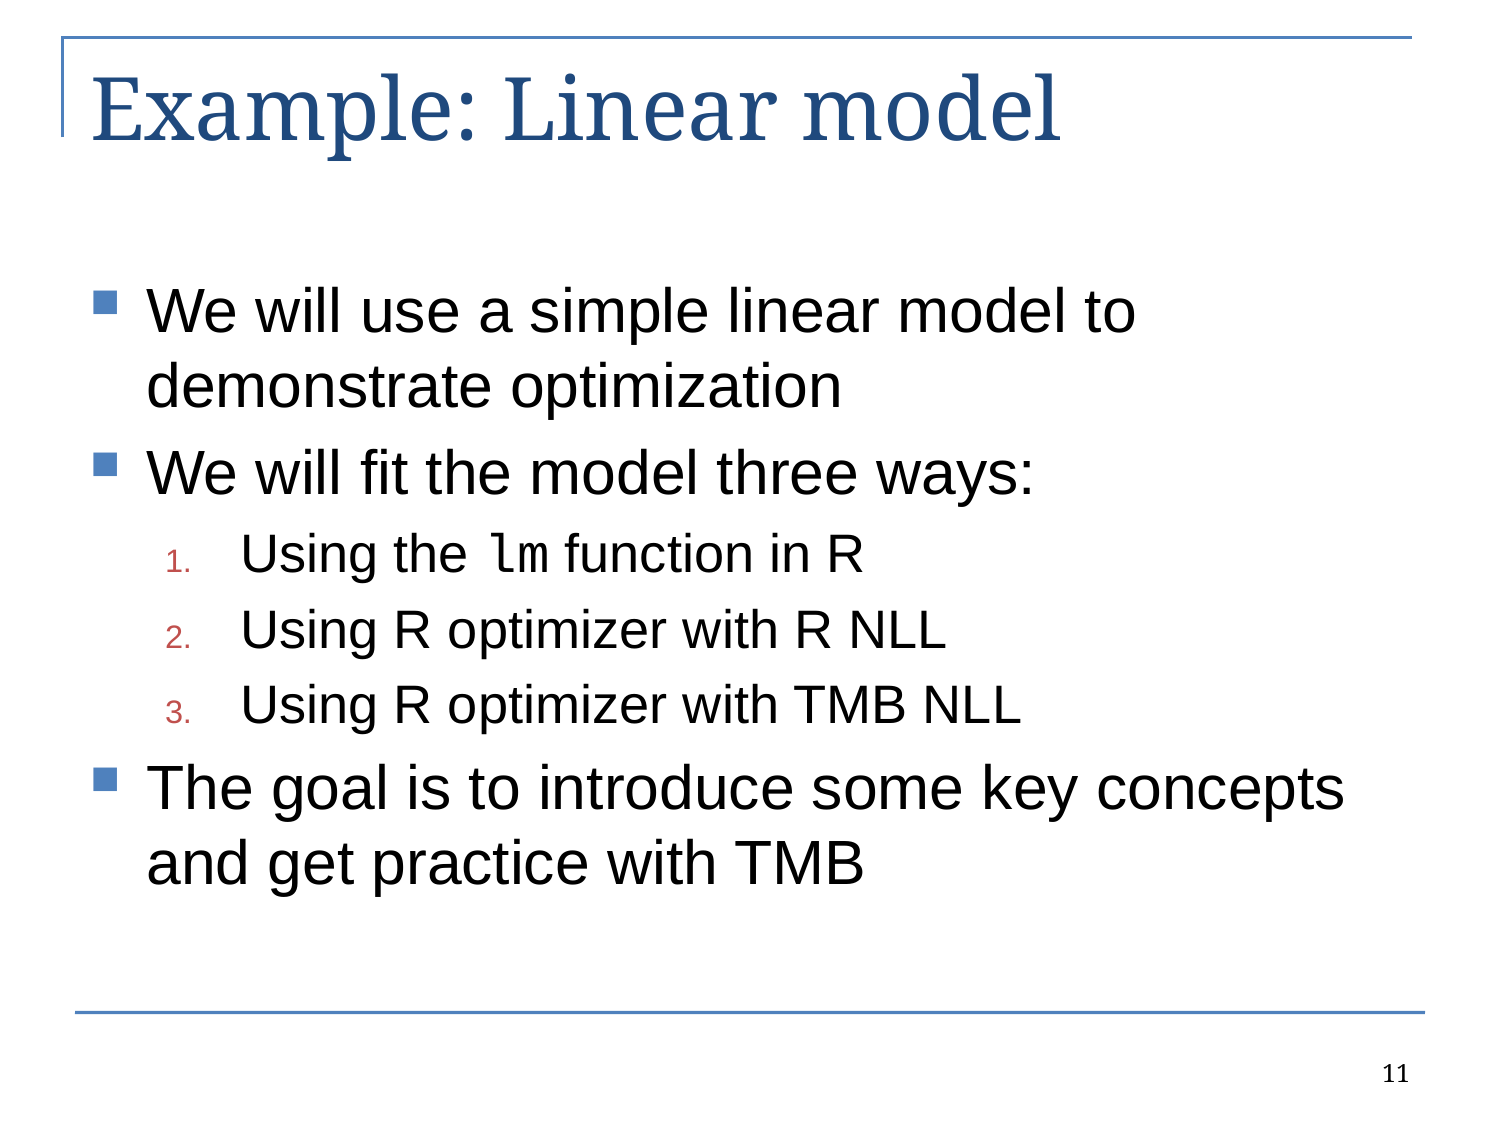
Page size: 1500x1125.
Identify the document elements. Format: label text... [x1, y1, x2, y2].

list We will use a simple linear model to demonstrate optimization We will fit the model three ways: Using the lm function in R Using R optimizer with R NLL Using R optimizer with TMB NLL The goal is to introduce some key concepts and get practice with TMB [75, 262, 1425, 1006]
title Example: Linear model [75, 45, 1425, 233]
slide_number 11 [1074, 1023, 1426, 1100]
